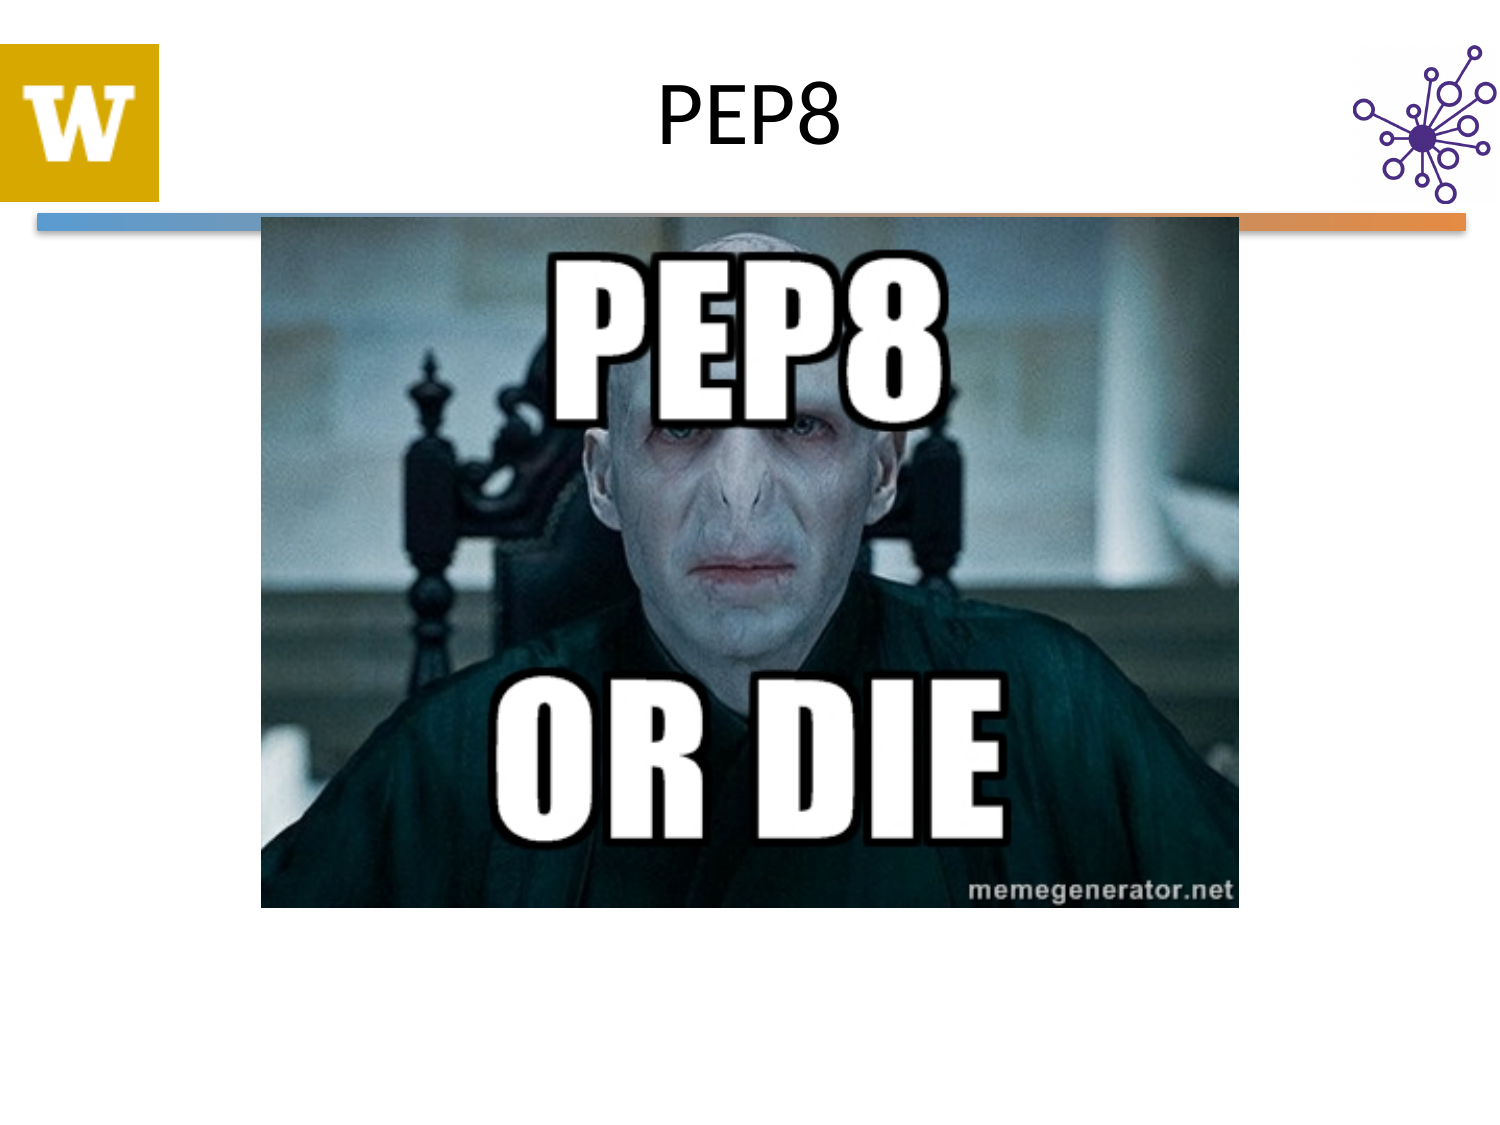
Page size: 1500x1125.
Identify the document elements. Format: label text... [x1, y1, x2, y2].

title PEP8 [75, 45, 1425, 233]
picture [0, 44, 159, 202]
picture [261, 217, 1239, 908]
picture [1425, 45, 1497, 204]
